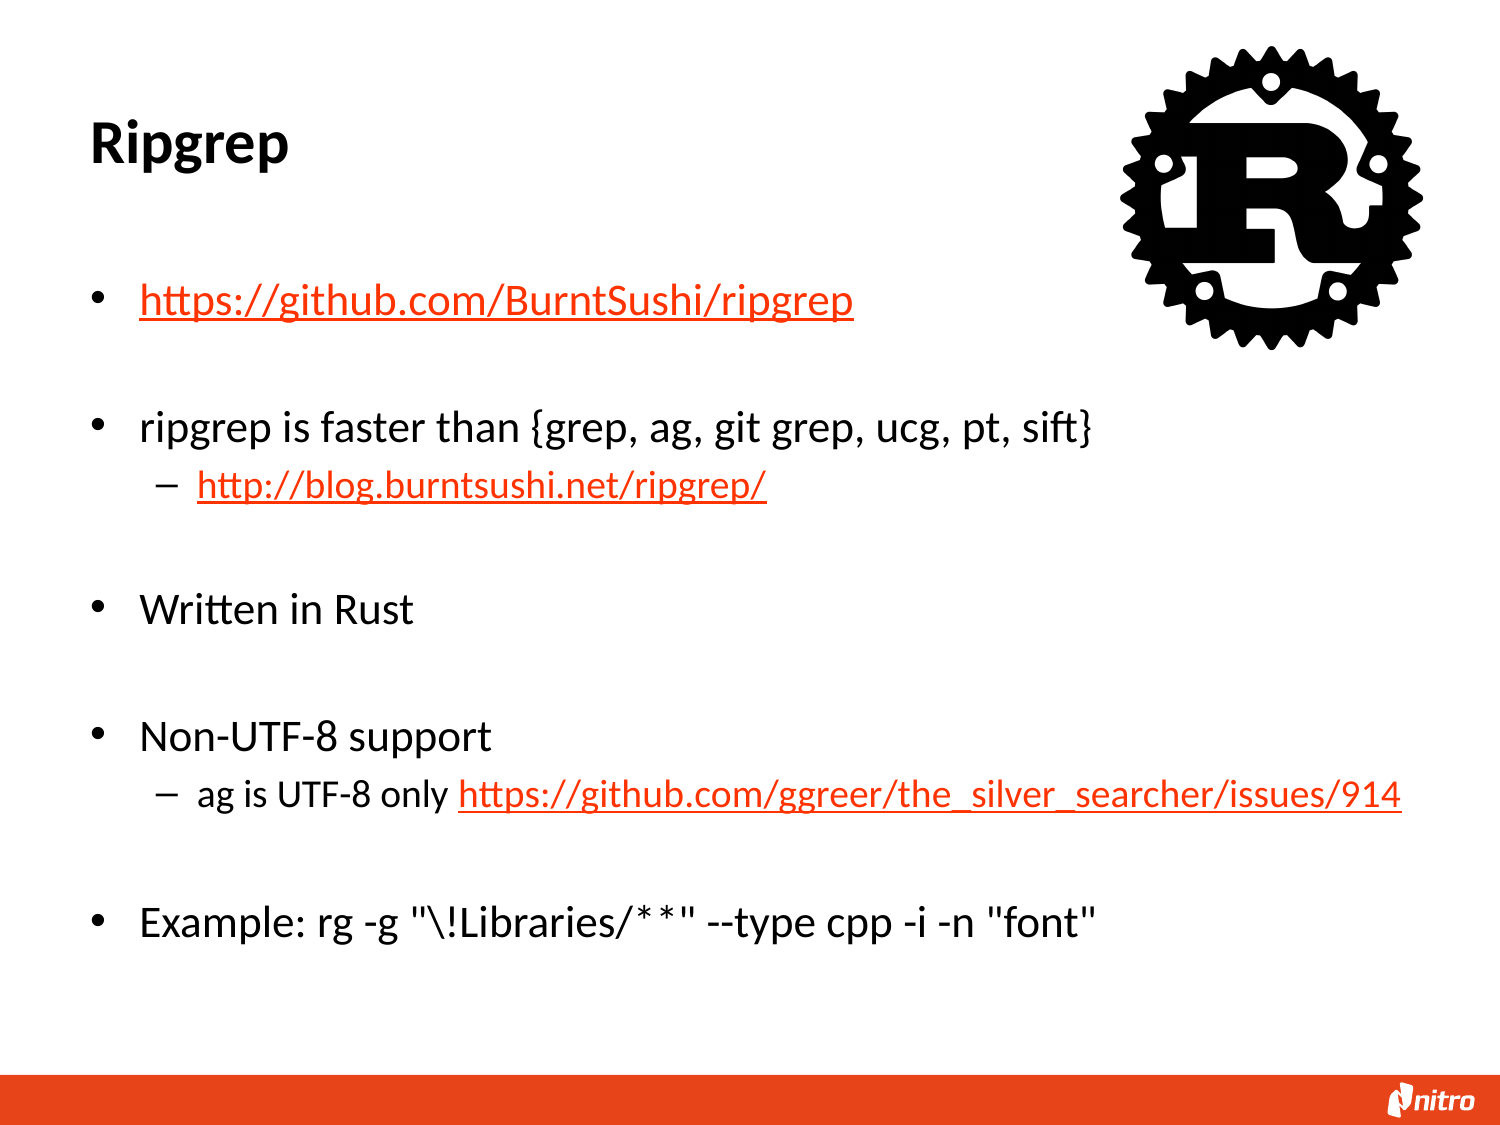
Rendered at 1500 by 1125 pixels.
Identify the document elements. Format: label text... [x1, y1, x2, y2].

title Ripgrep [75, 45, 1116, 233]
picture [1118, 44, 1426, 352]
list https://github.com/BurntSushi/ripgrep ripgrep is faster than {grep, ag, git grep, ucg, pt, sift} http://blog.burntsushi.net/ripgrep/ Written in Rust Non-UTF-8 support ag is UTF-8 only https://github.com/ggreer/the_silver_searcher/issues/914 Example: rg -g "\!Libraries/**" --type cpp -i -n "font" [75, 262, 1425, 1005]
